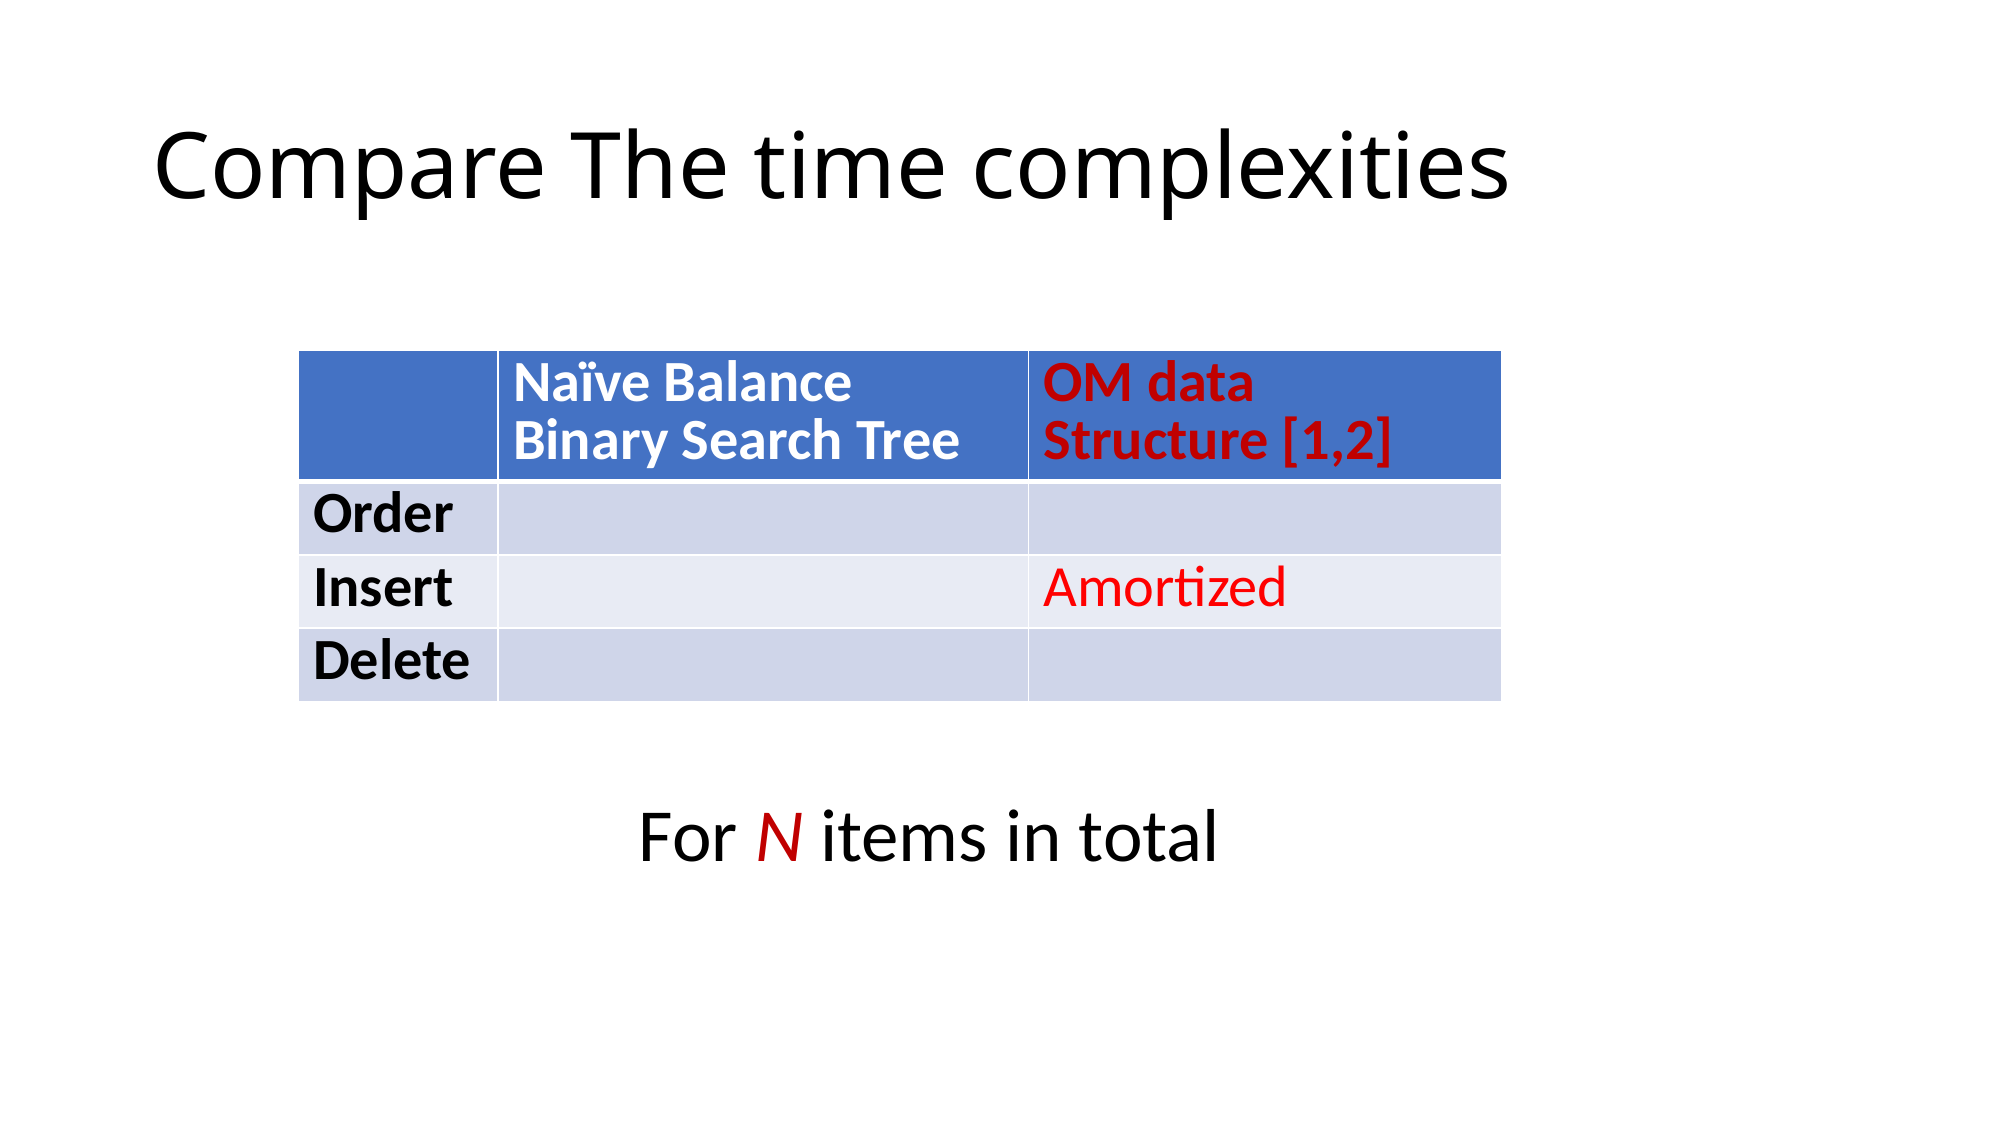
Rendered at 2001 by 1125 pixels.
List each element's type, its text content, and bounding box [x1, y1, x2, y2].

text_box For N items in total [623, 779, 1236, 885]
title Compare The time complexities [137, 59, 1863, 278]
